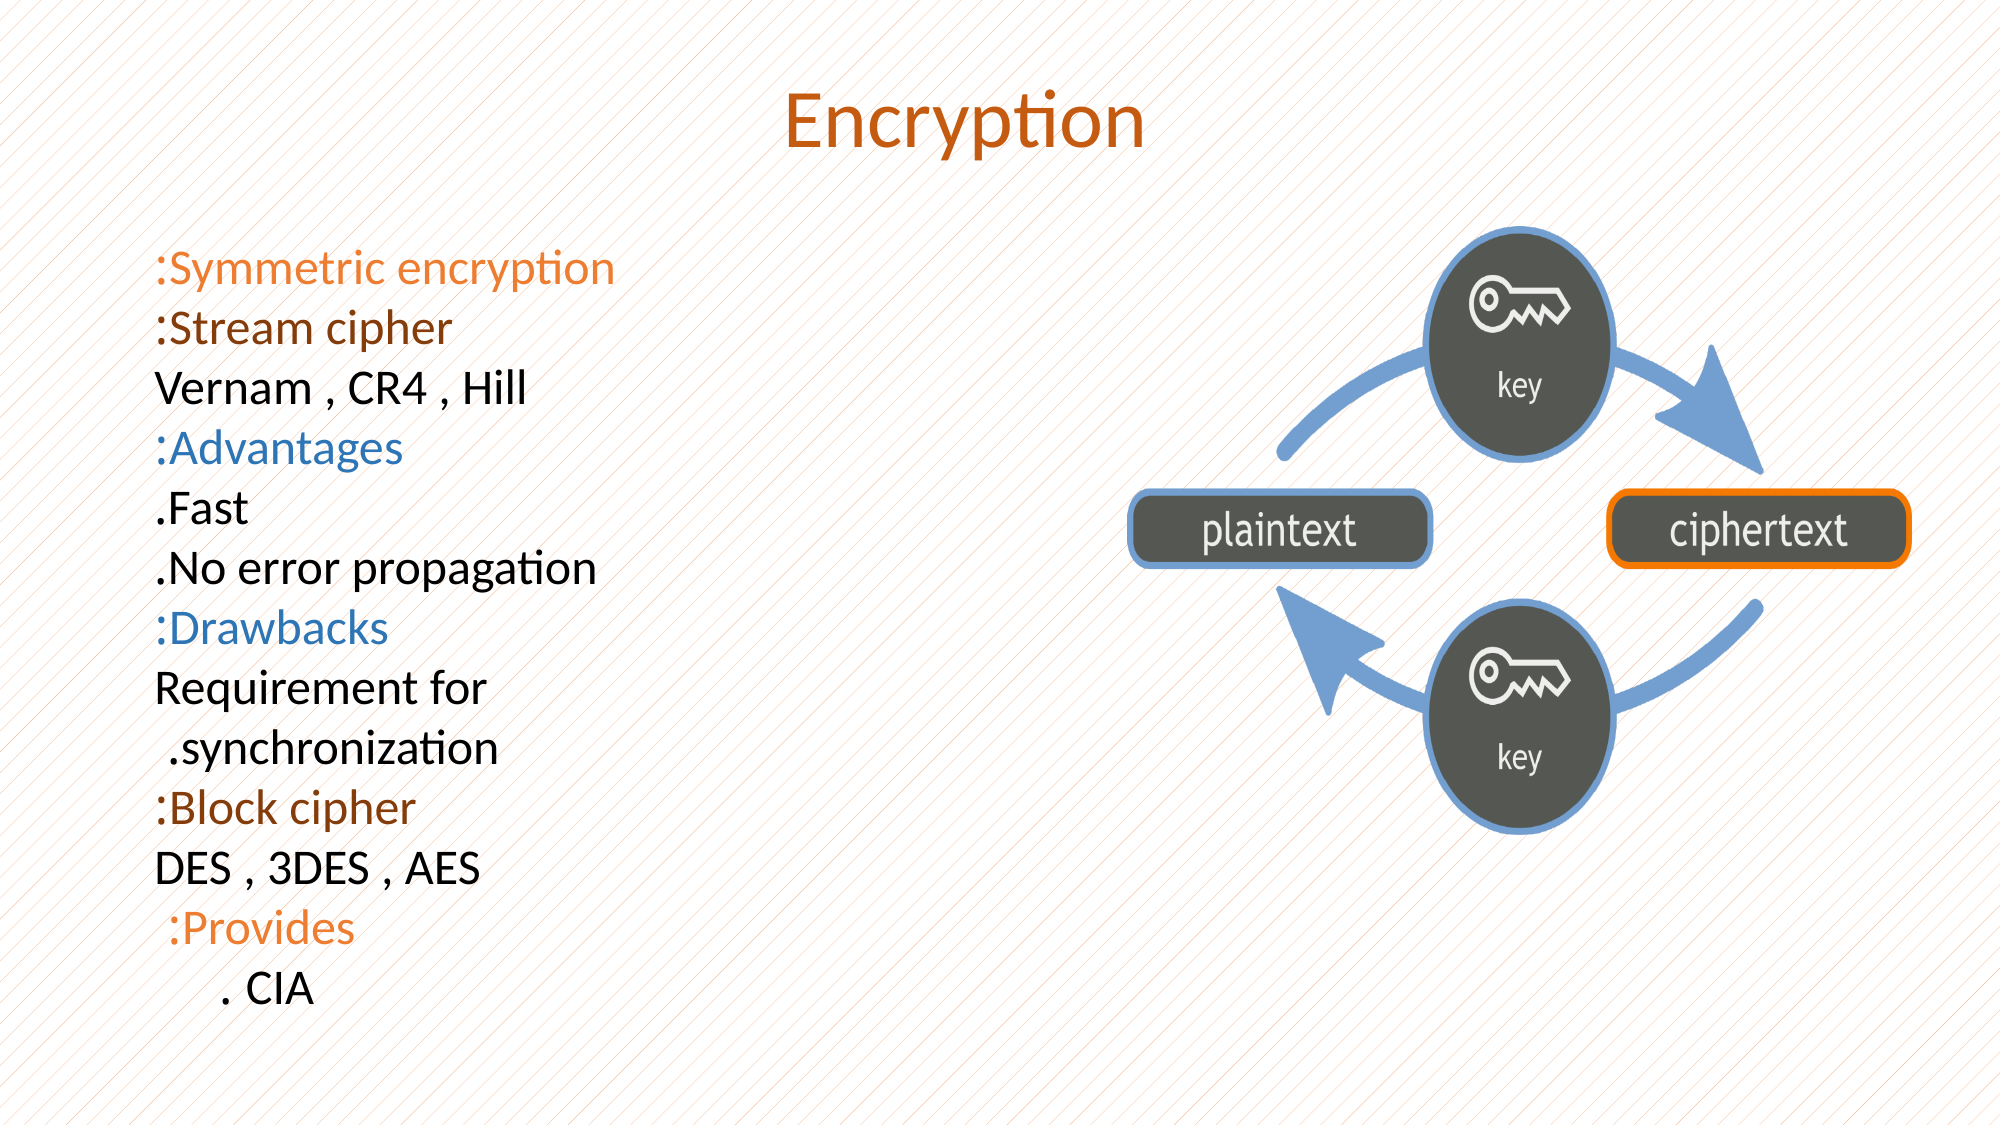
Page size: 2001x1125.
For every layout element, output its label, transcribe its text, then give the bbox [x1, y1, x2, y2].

picture [1127, 226, 1912, 836]
text_box Symmetric encryption: Stream cipher: Vernam , CR4 , Hill Advantages: Fast. No error propagation. Drawbacks: Requirement for synchronization. Block cipher: DES , 3DES , AES Provides: CIA . [139, 226, 1267, 1022]
text_box Encryption [456, 56, 1475, 171]
